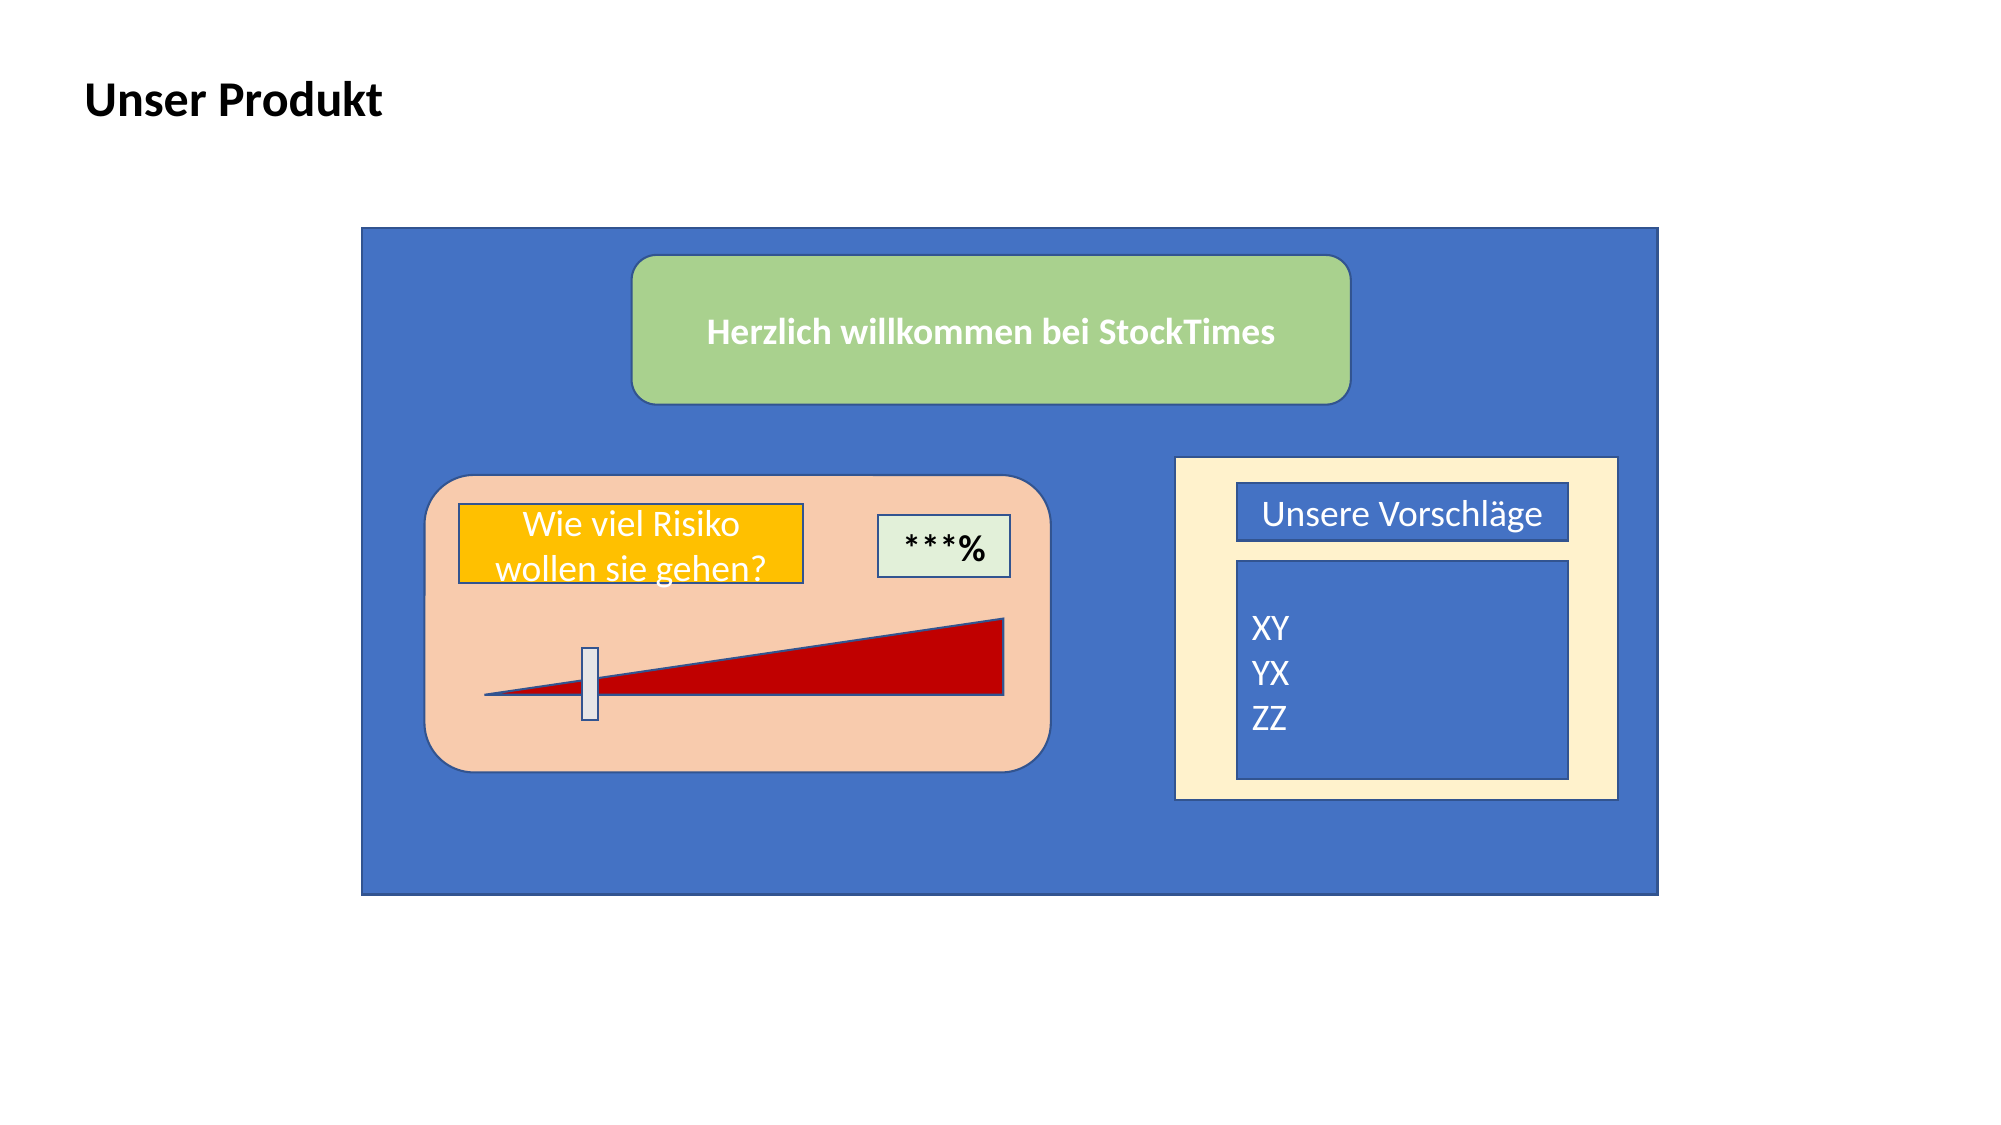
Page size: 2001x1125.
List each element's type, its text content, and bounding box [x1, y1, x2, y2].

text_box Unsere Vorschläge [1236, 482, 1569, 542]
text_box Unser Produkt [69, 58, 520, 134]
text_box [361, 227, 1659, 896]
text_box Wie viel Risiko wollen sie gehen? [458, 503, 804, 584]
text_box [423, 473, 1052, 774]
text_box [599, 617, 1005, 696]
text_box [1174, 456, 1619, 801]
text_box [484, 679, 581, 696]
text_box [581, 647, 599, 721]
text_box ***% [877, 514, 1011, 578]
text_box Herzlich willkommen bei StockTimes [630, 253, 1352, 406]
text_box XY YX ZZ [1236, 560, 1569, 780]
